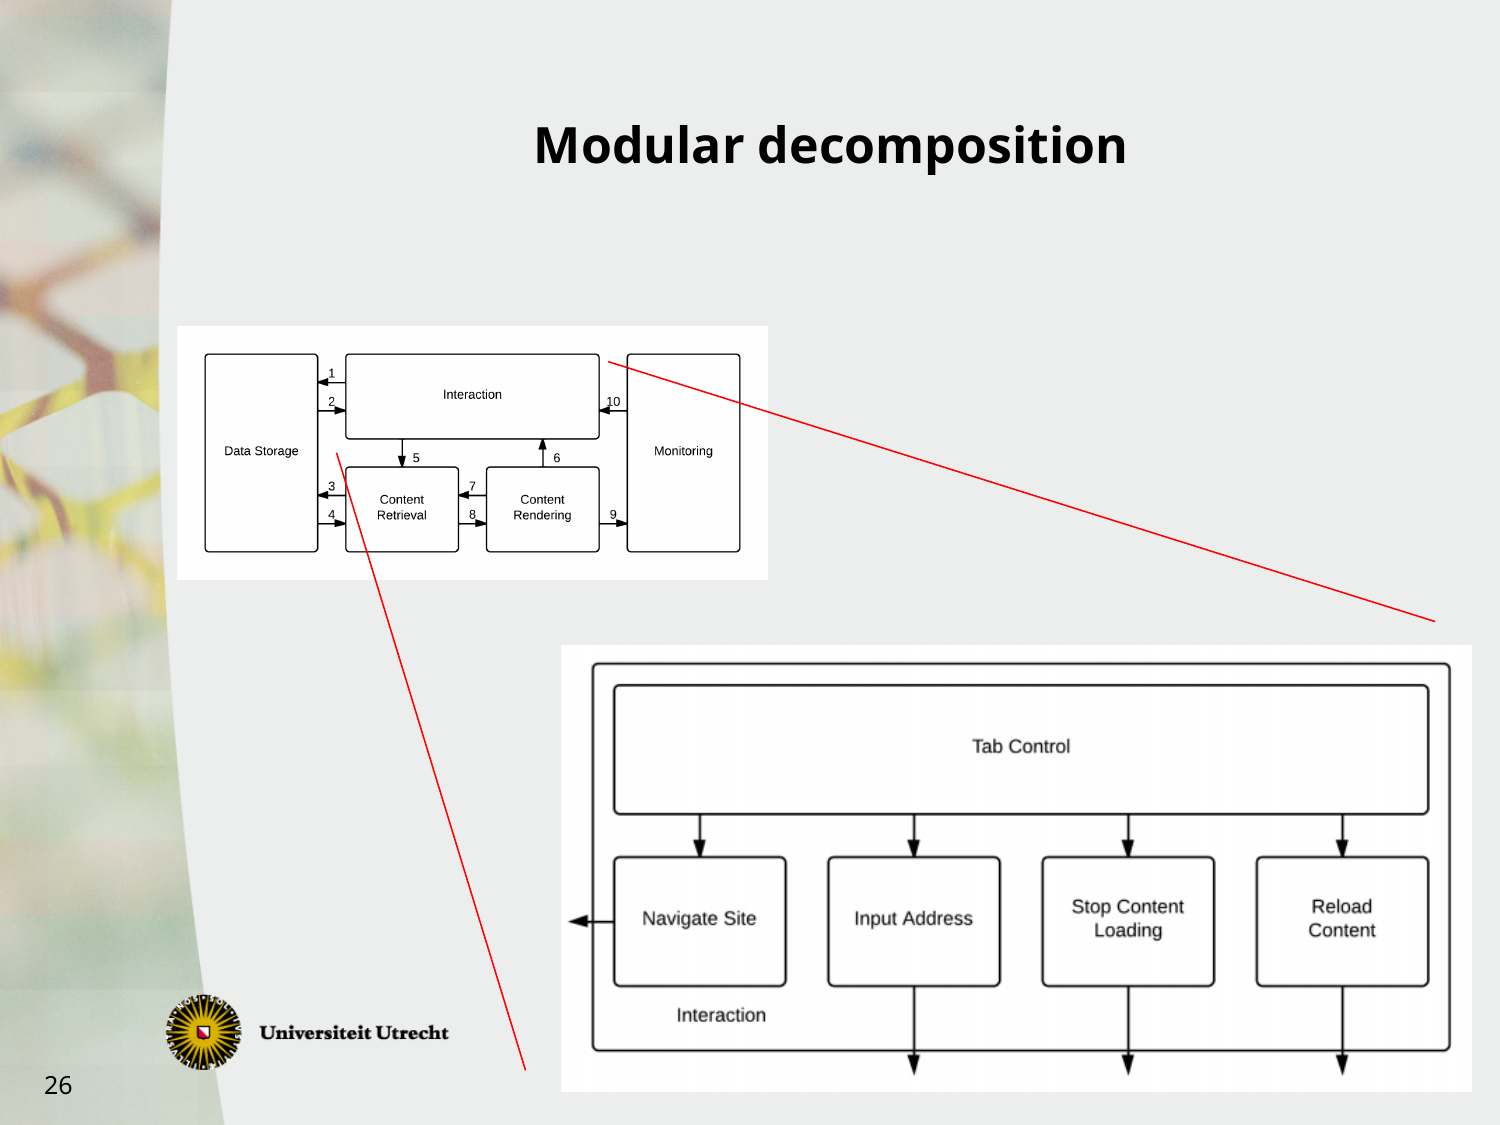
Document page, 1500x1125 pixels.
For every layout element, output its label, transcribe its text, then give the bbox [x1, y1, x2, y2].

picture [0, 0, 1500, 1125]
title Modular decomposition [224, 49, 1438, 238]
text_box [336, 452, 526, 1071]
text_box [607, 361, 1436, 622]
